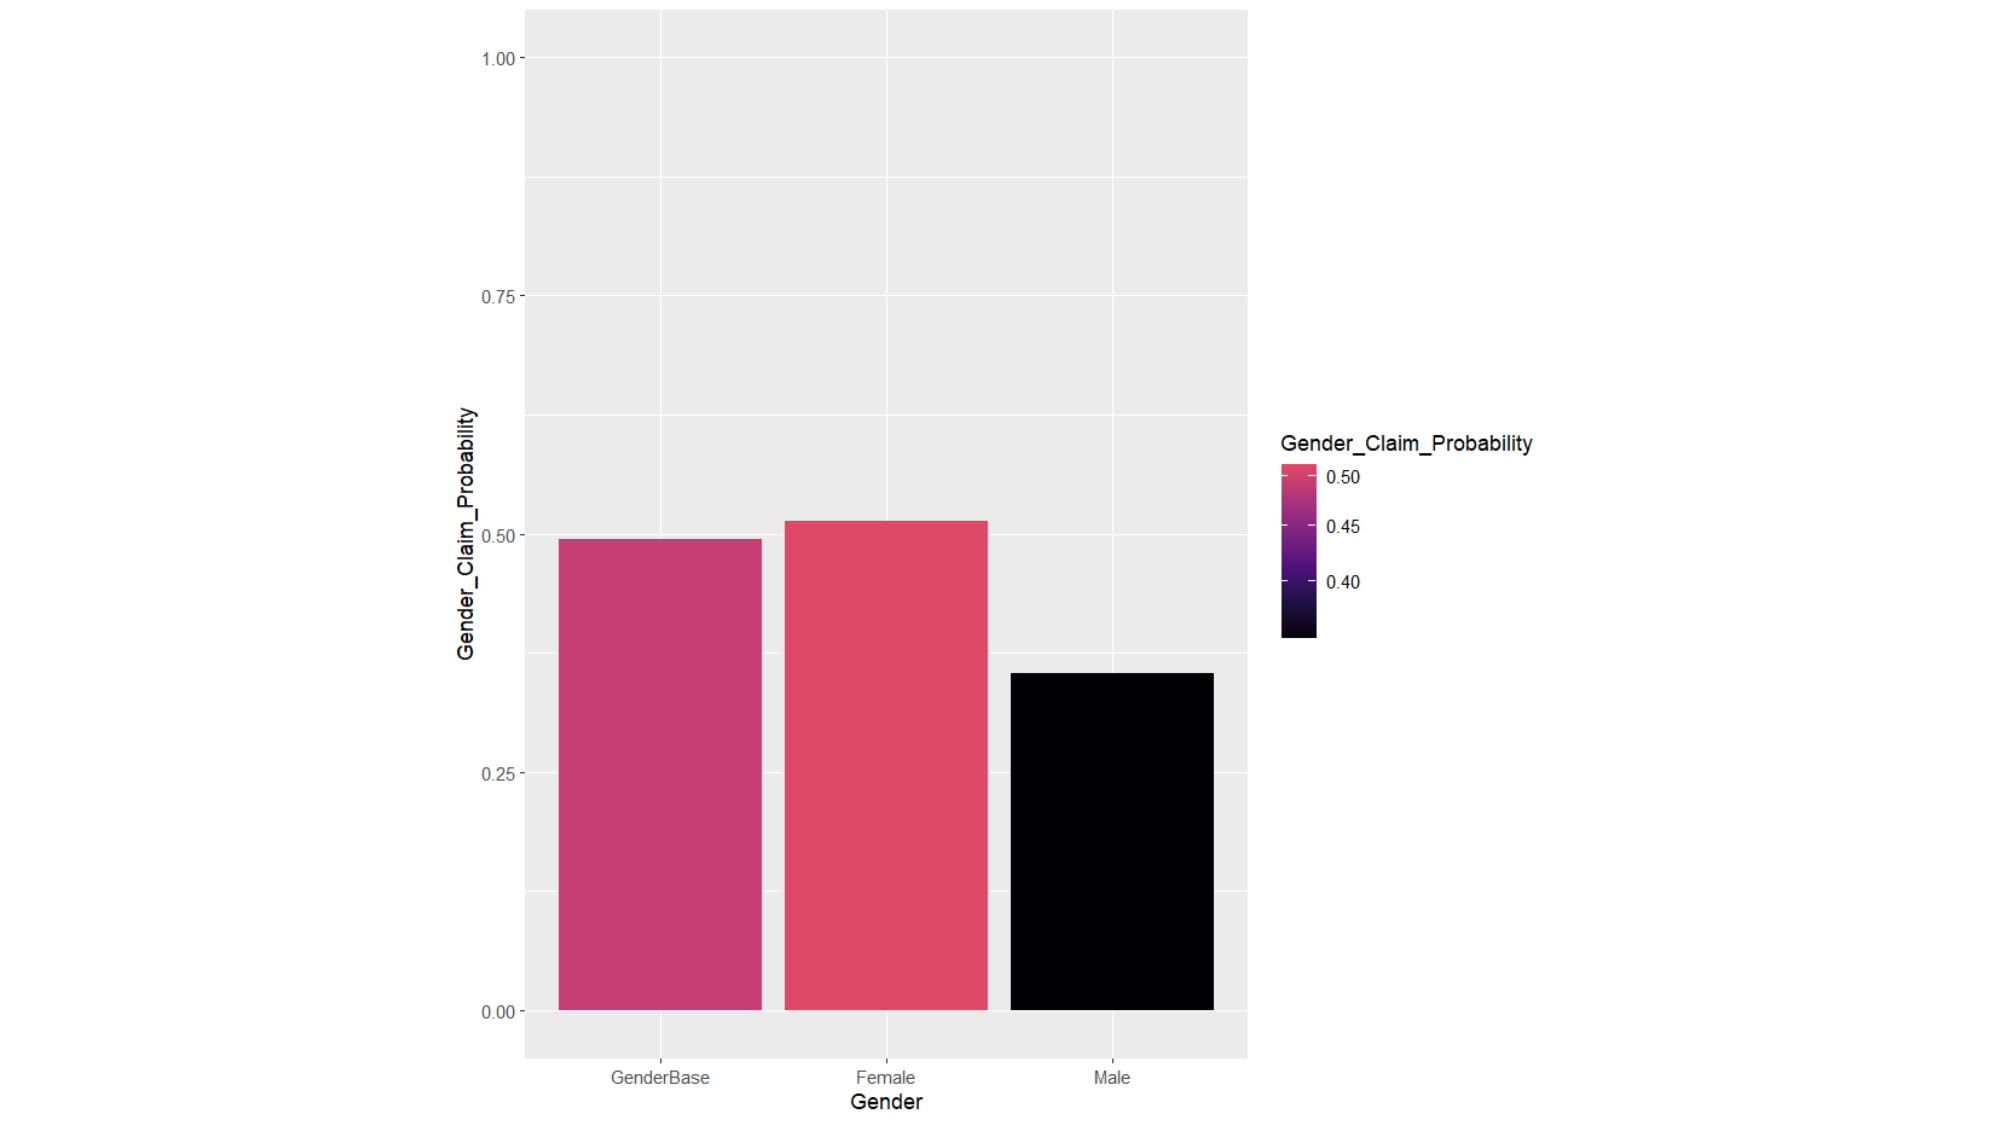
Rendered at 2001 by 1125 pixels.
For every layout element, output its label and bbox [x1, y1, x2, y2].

picture [444, 0, 1556, 1125]
